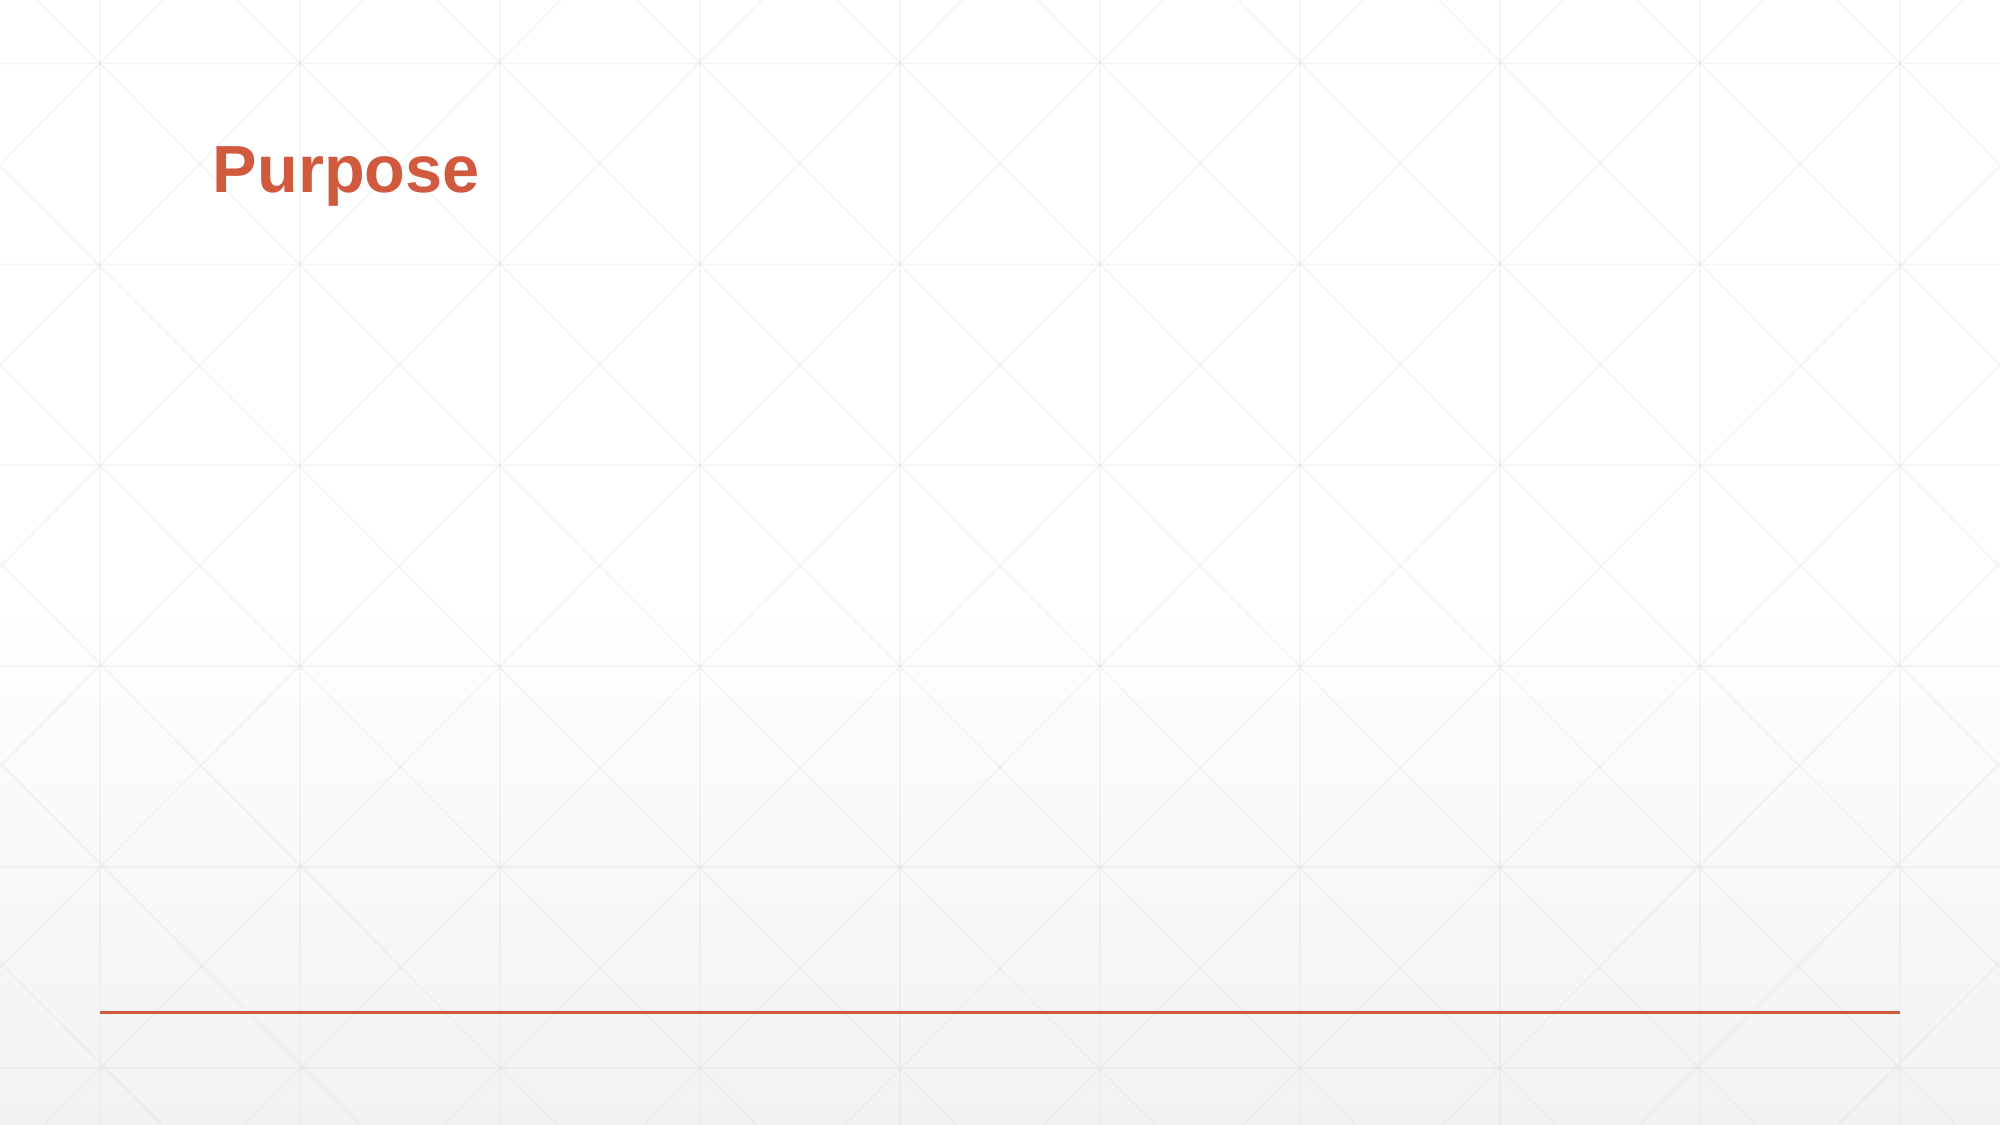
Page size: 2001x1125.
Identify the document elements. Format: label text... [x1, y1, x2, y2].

title Purpose [197, 26, 1773, 215]
text_box [985, 903, 1702, 1125]
